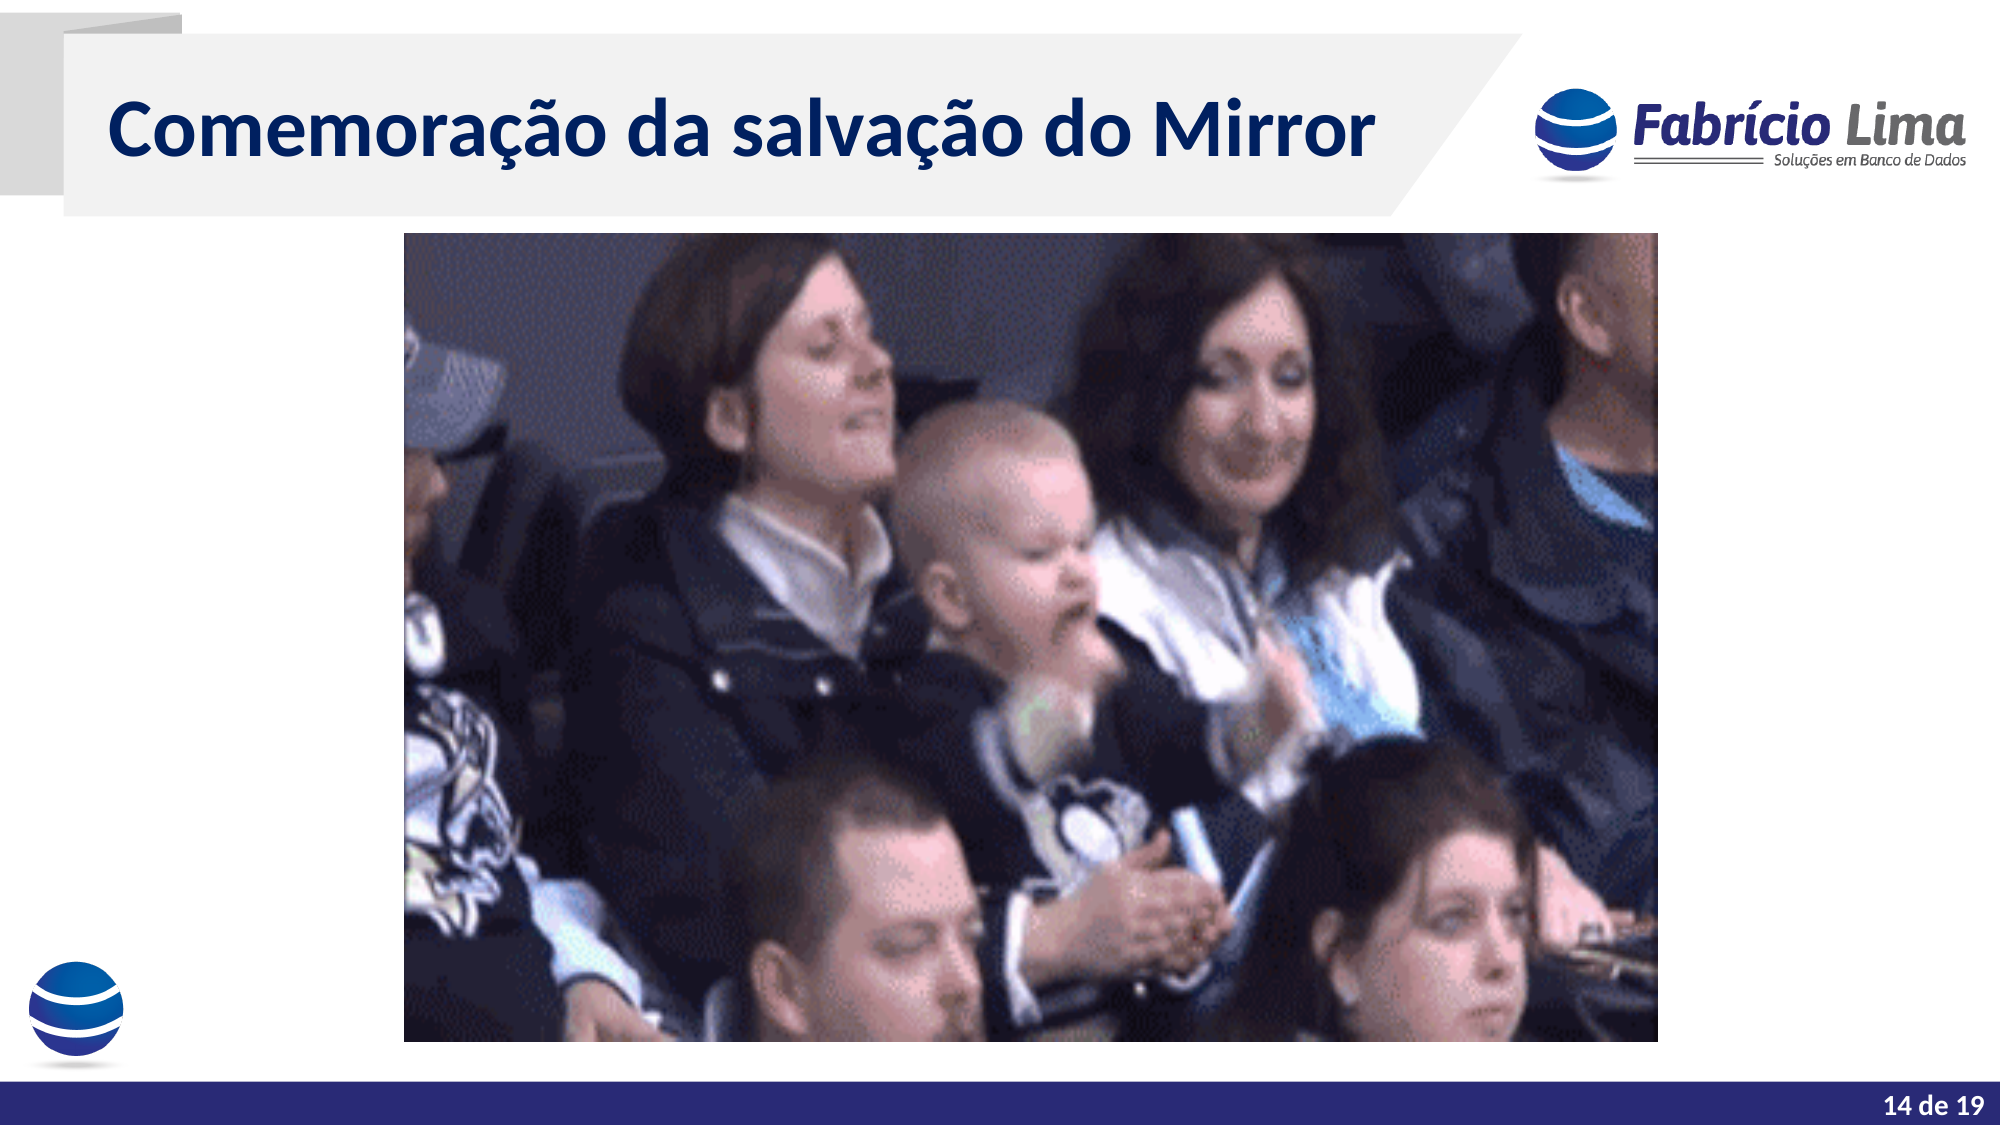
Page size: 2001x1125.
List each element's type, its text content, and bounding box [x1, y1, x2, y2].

picture [14, 951, 137, 1082]
text_box Comemoração da salvação do Mirror [0, 32, 1520, 214]
slide_number 14 de 19 [1718, 1083, 2000, 1125]
picture [404, 233, 1658, 1042]
picture [1501, 42, 1997, 217]
